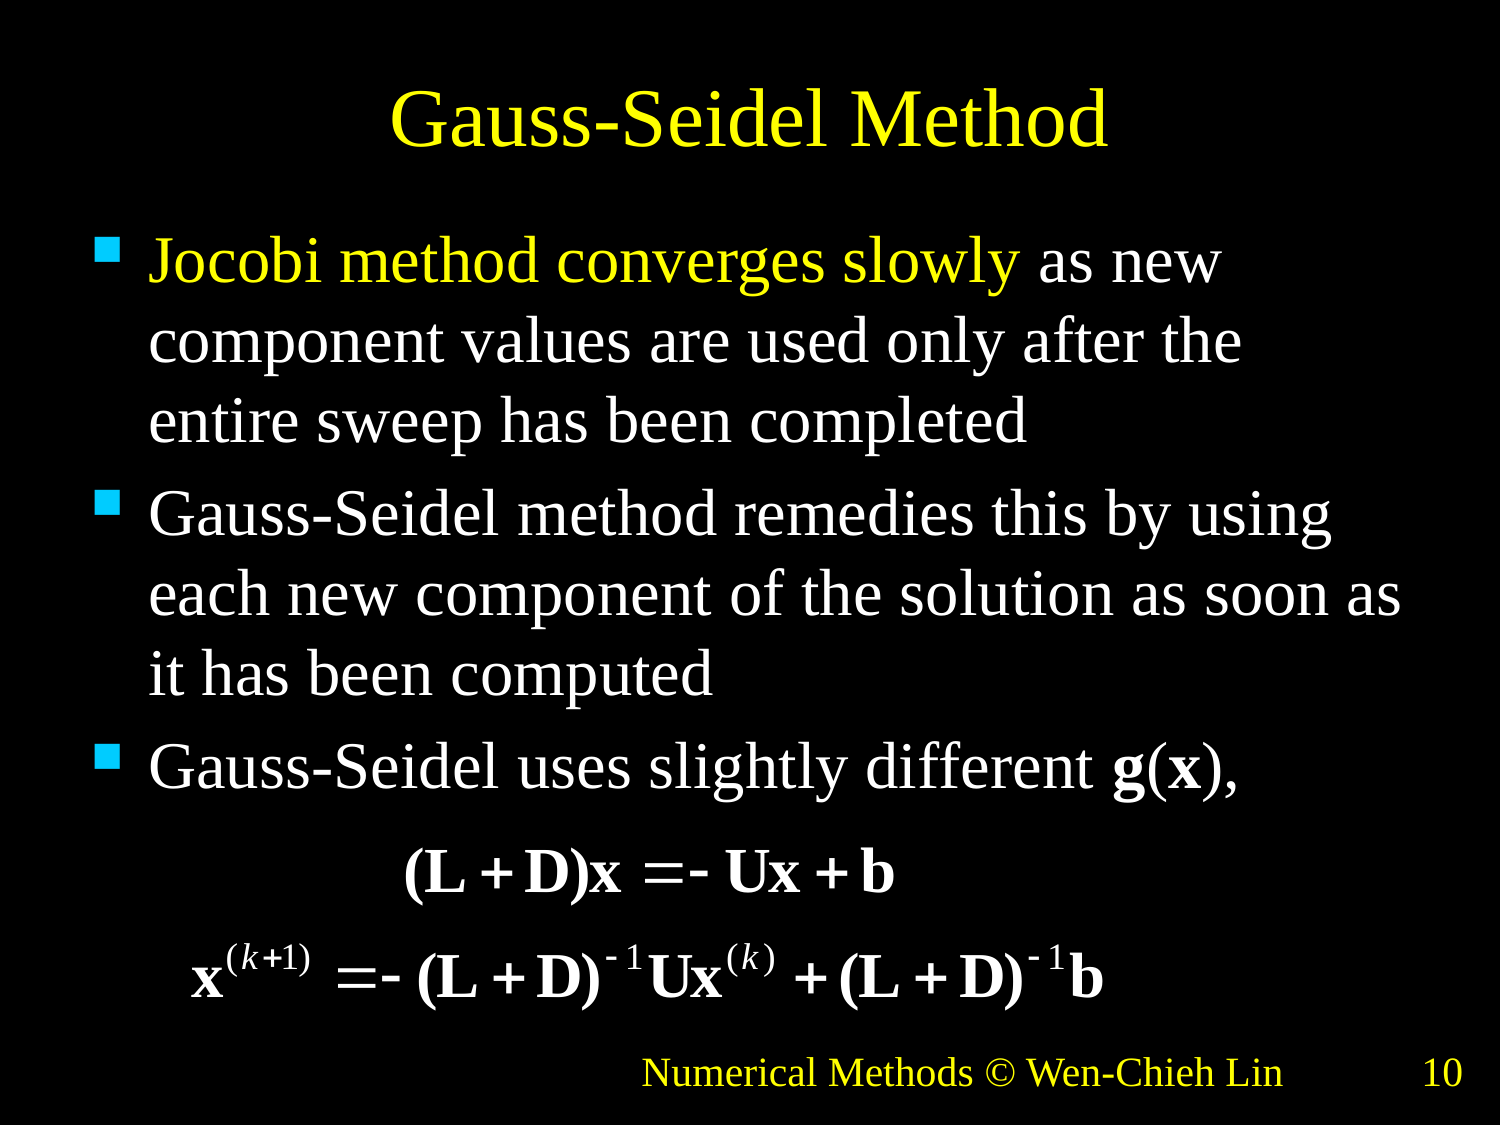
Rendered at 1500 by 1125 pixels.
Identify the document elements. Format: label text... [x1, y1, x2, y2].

list Jocobi method converges slowly as new component values are used only after the entire sweep has been completed Gauss-Seidel method remedies this by using each new component of the solution as soon as it has been computed Gauss-Seidel uses slightly different g(x), [76, 208, 1427, 1035]
slide_number 10 [1128, 1024, 1479, 1103]
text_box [395, 833, 903, 918]
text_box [182, 928, 1114, 1023]
footer Numerical Methods © Wen-Chieh Lin [490, 1035, 1128, 1103]
title Gauss-Seidel Method [75, 19, 1425, 208]
